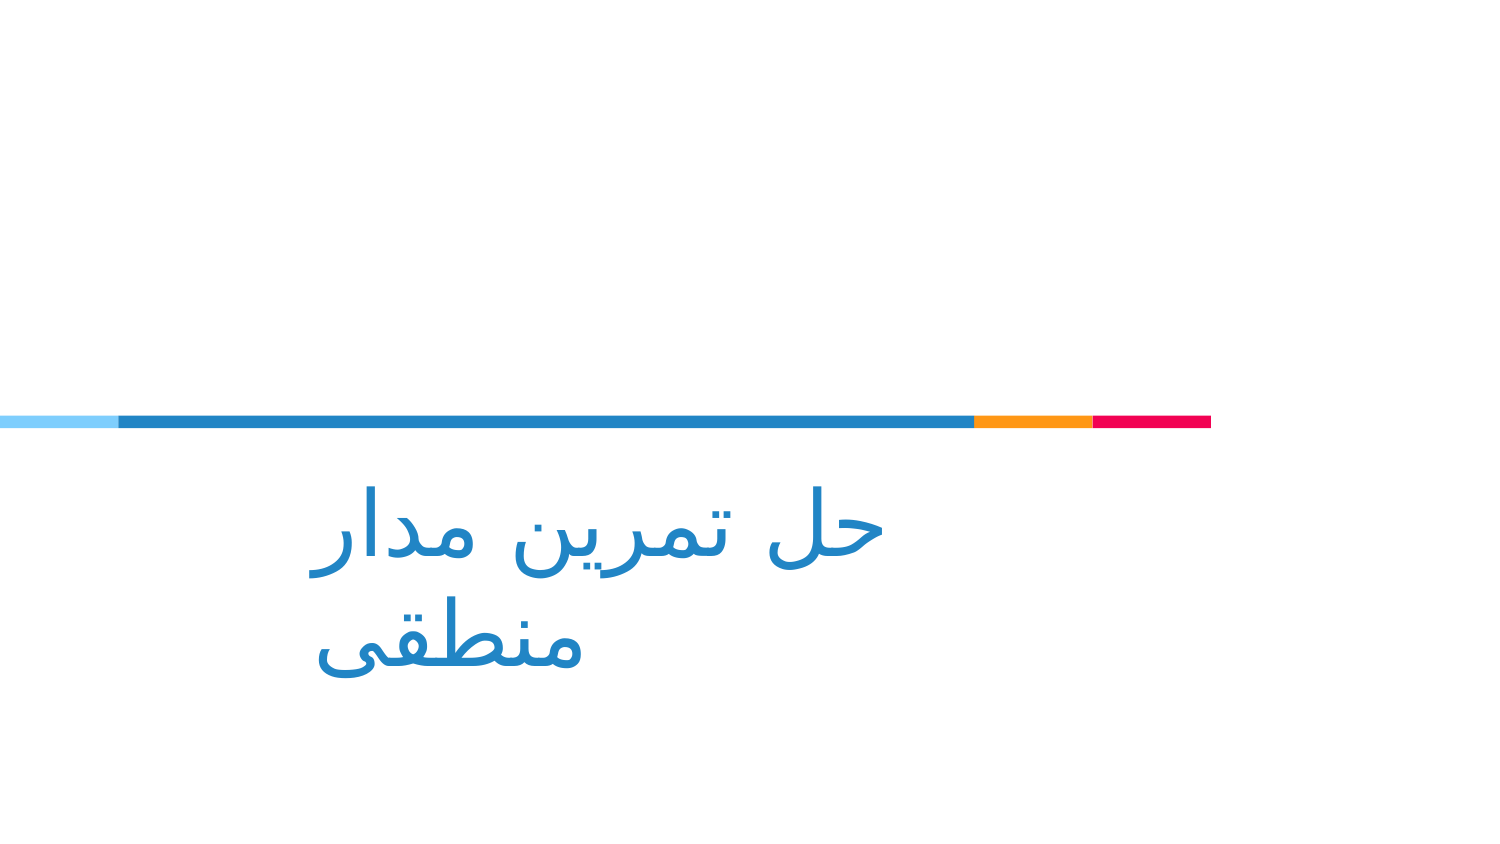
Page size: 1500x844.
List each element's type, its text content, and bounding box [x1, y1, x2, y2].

title حل تمرین مدار منطقی [298, 449, 1155, 640]
